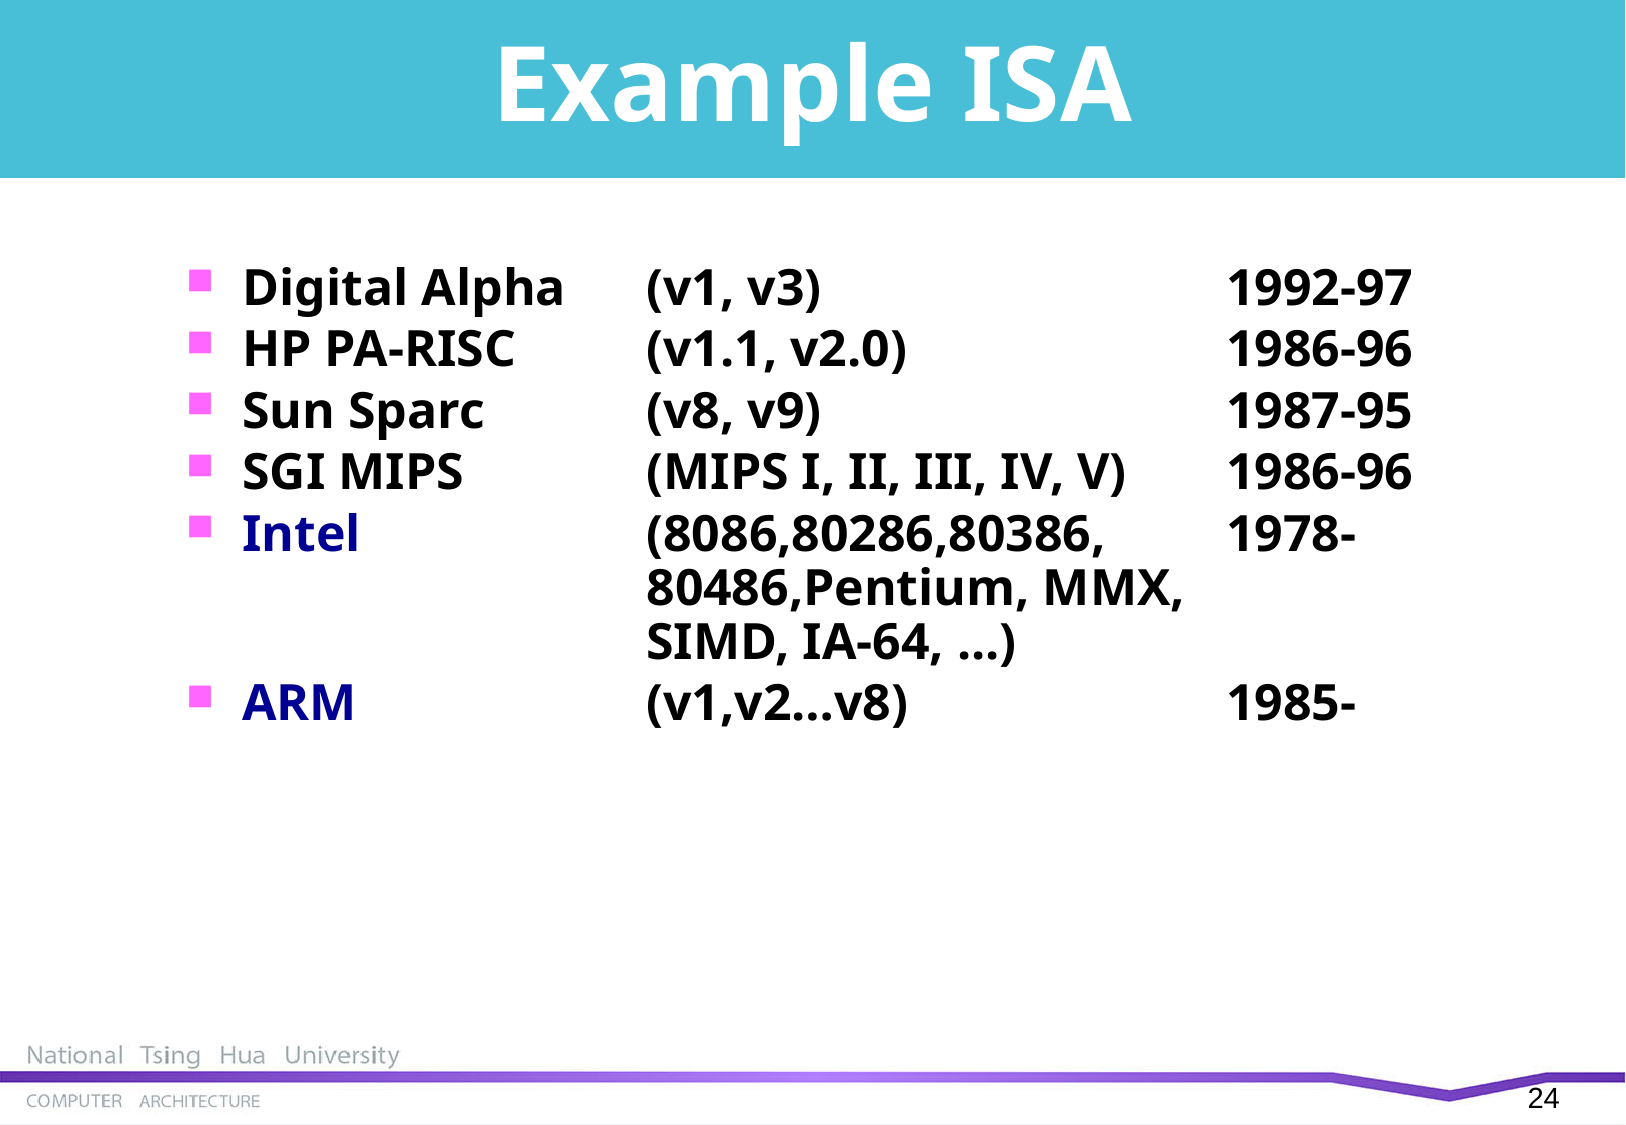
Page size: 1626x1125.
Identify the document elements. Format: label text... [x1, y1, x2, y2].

slide_number 24 [1236, 1059, 1575, 1125]
list Digital Alpha (v1, v3) 1992-97 HP PA-RISC (v1.1, v2.0) 1986-96 Sun Sparc (v8, v9) 1987-95 SGI MIPS (MIPS I, II, III, IV, V) 1986-96 Intel (8086,80286,80386, 1978- 80486,Pentium, MMX, SIMD, IA-64, ...) ARM (v1,v2…v8) 1985- [170, 202, 1522, 805]
picture [0, 0, 1626, 1125]
title Example ISA [121, 20, 1504, 140]
